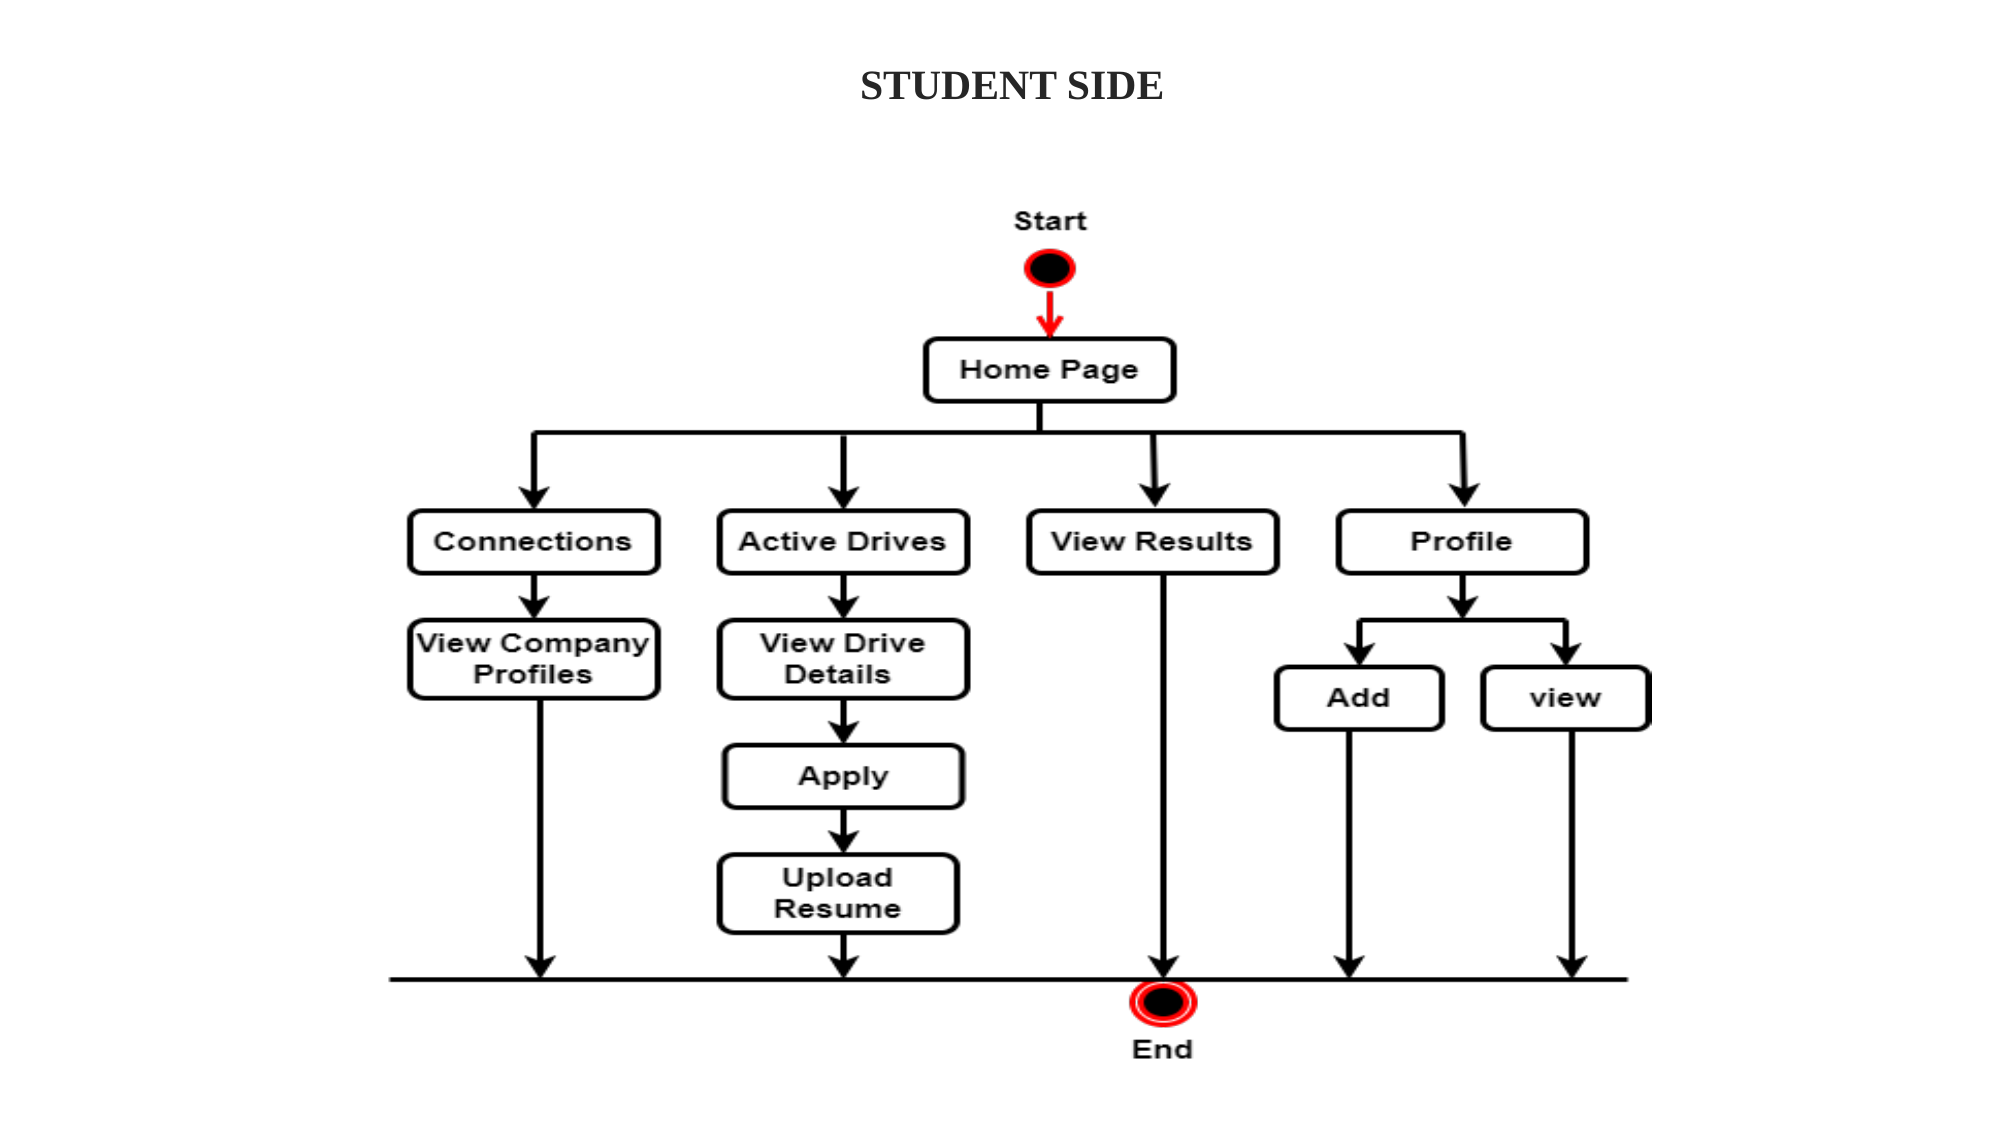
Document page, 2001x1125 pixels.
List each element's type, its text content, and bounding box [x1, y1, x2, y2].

picture [387, 195, 1652, 1077]
list STUDENT SIDE [122, 58, 1887, 1125]
